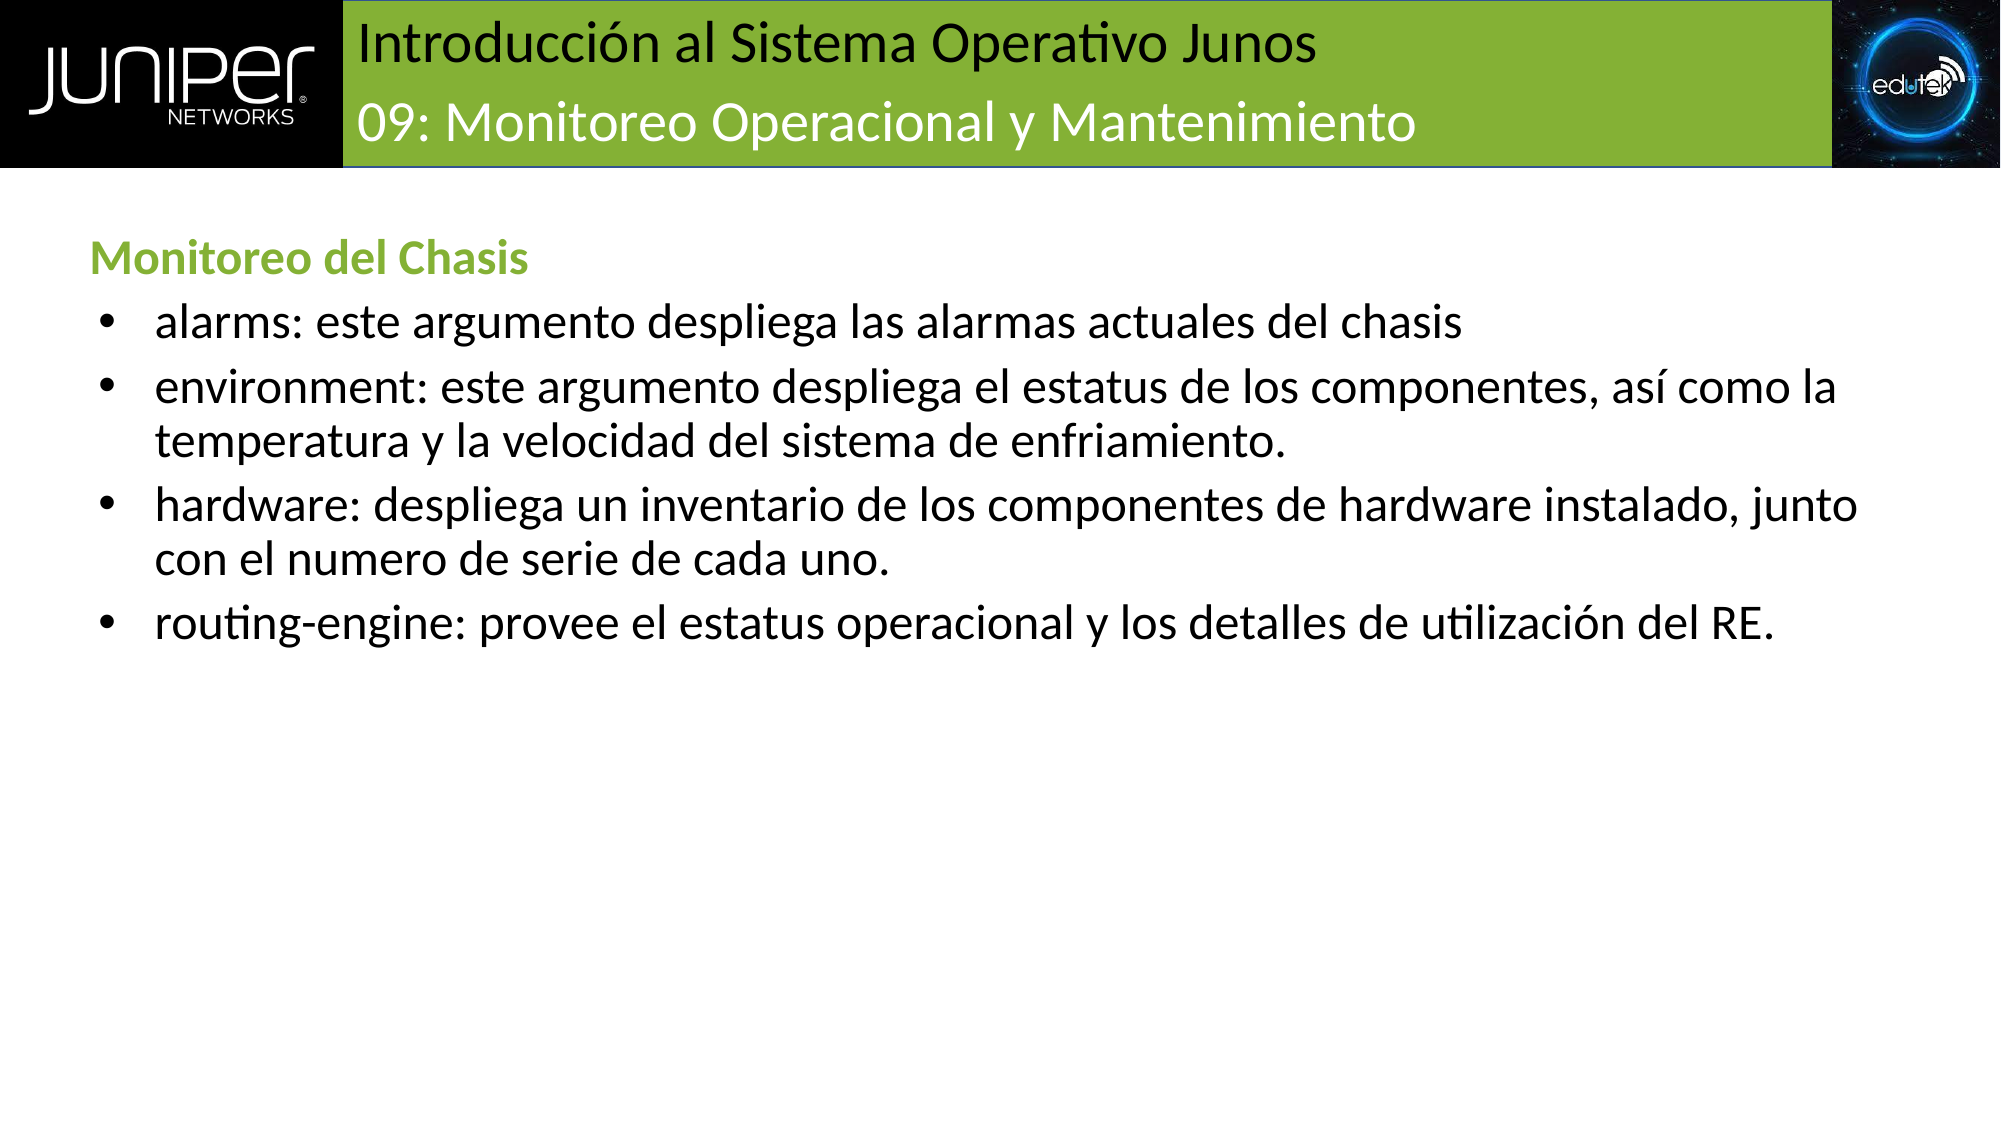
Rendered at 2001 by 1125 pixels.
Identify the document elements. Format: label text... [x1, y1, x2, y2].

list 09: Monitoreo Operacional y Mantenimiento [342, 83, 1606, 168]
title Introducción al Sistema Operativo Junos [342, 3, 2000, 84]
picture [0, 0, 343, 168]
list Monitoreo del Chasis alarms: este argumento despliega las alarmas actuales del chasis environment: este argumento despliega el estatus de los componentes, así como la temperatura y la velocidad del sistema de enfriamiento. hardware: despliega un inventario de los componentes de hardware instalado, junto con el numero de serie de cada uno. routing-engine: provee el estatus operacional y los detalles de utilización del RE. [74, 223, 1949, 938]
picture [1832, 84, 2000, 168]
